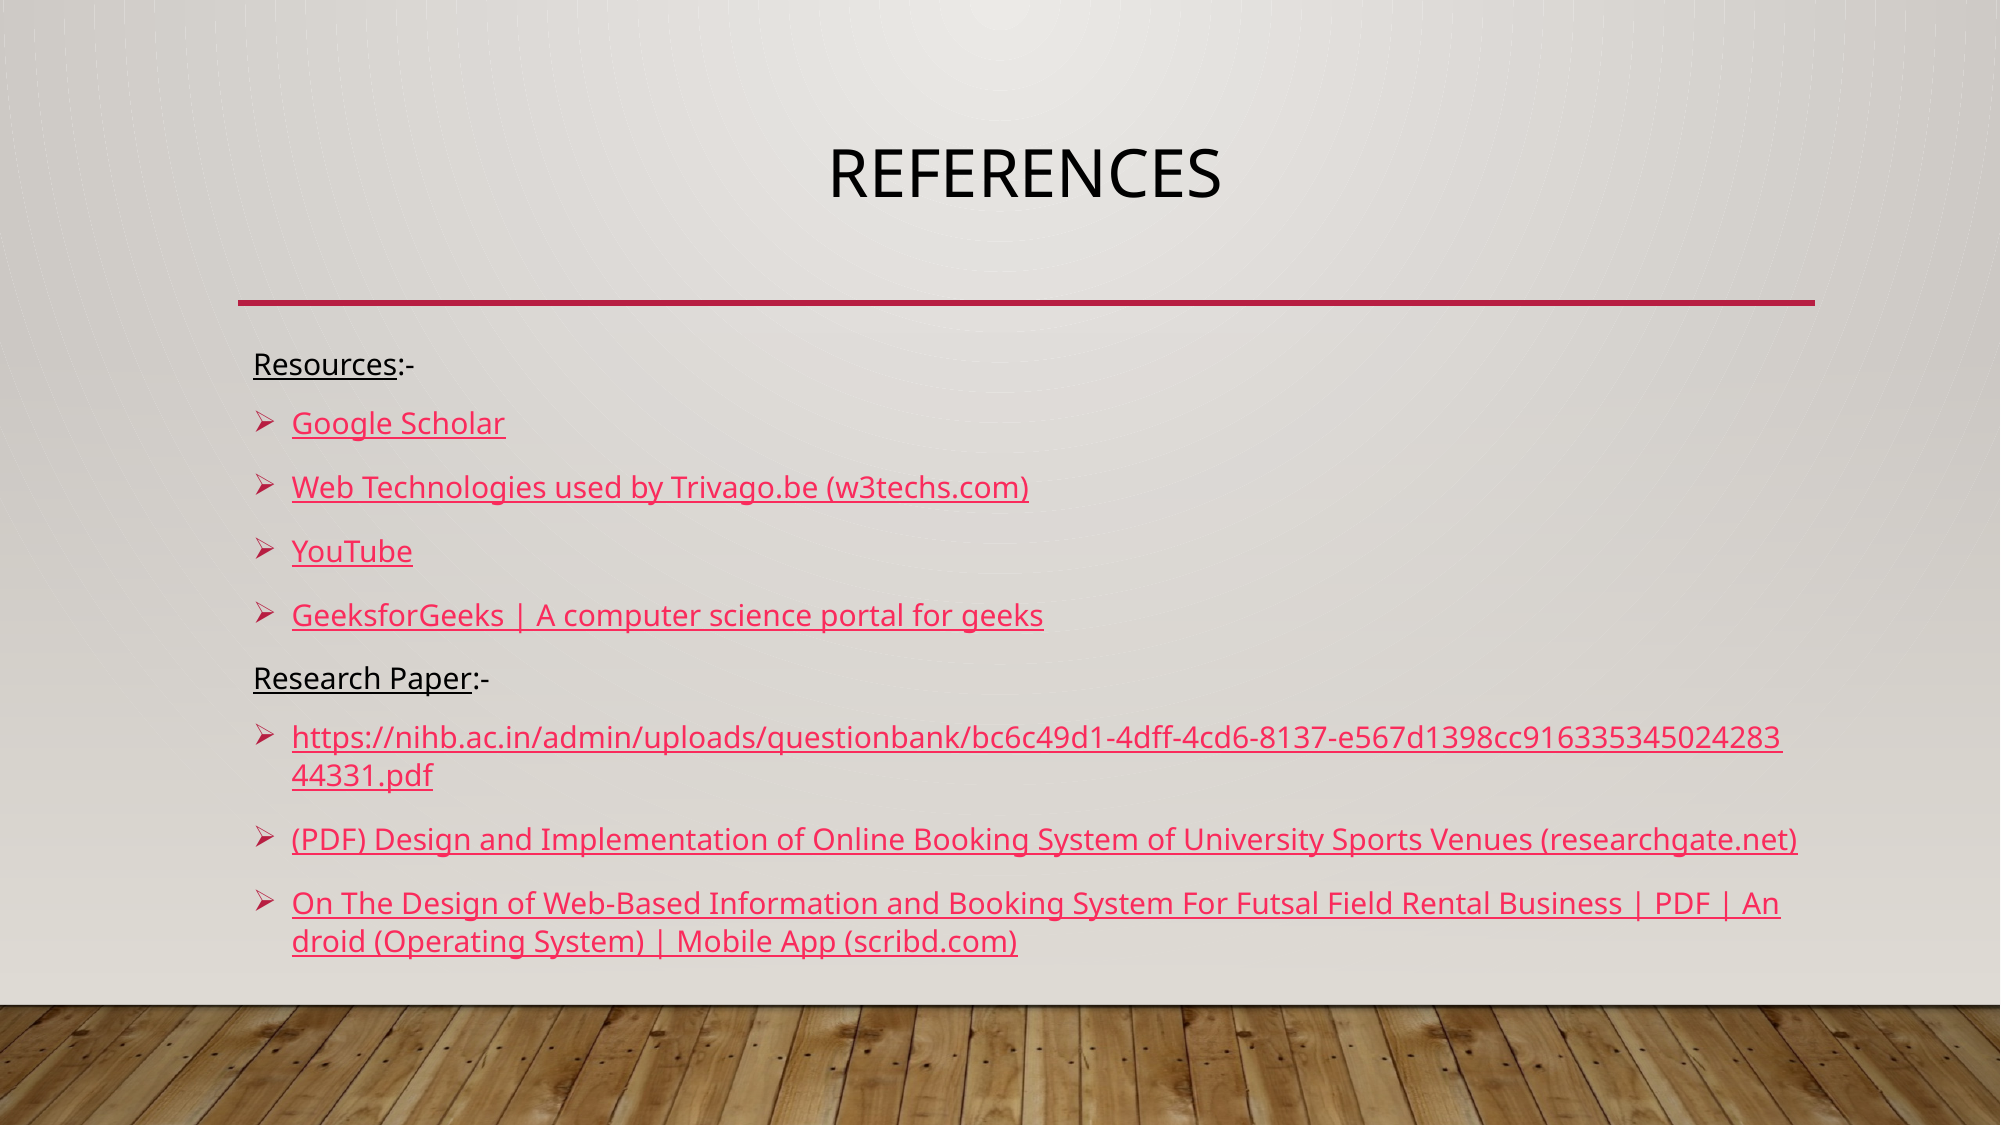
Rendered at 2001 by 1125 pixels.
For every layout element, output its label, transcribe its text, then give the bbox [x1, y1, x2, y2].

picture [0, 1005, 2000, 1125]
title References [238, 131, 1814, 305]
list Resources:- Google Scholar Web Technologies used by Trivago.be (w3techs.com) YouTube GeeksforGeeks | A computer science portal for geeks Research Paper:- https://nihb.ac.in/admin/uploads/questionbank/bc6c49d1-4dff-4cd6-8137-e567d1398cc91633534502428344331.pdf (PDF) Design and Implementation of Online Booking System of University Sports Venues (researchgate.net) On The Design of Web-Based Information and Booking System For Futsal Field Rental Business | PDF | Android (Operating System) | Mobile App (scribd.com) [238, 330, 1814, 897]
